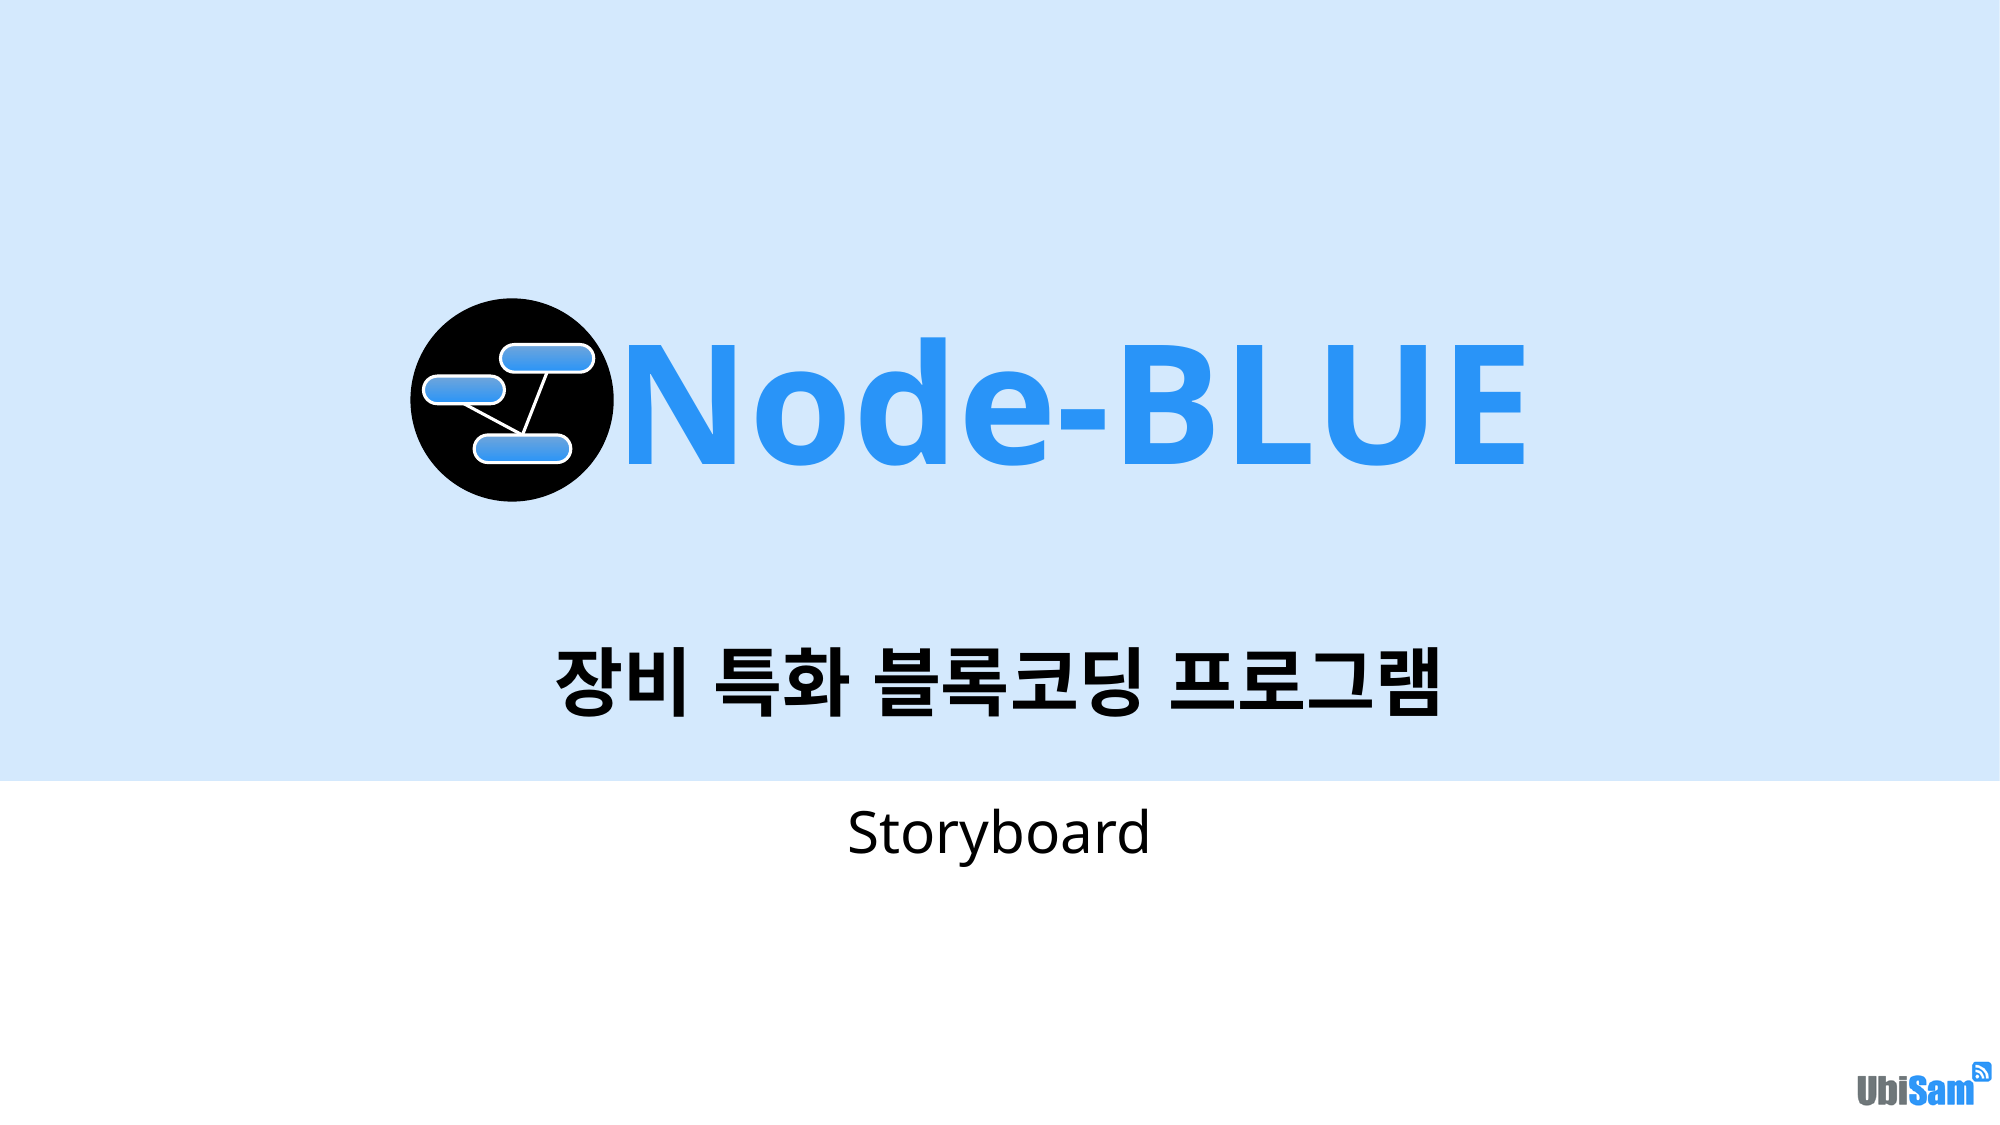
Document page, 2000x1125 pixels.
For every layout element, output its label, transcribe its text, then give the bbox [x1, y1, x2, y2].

text_box [0, 0, 2000, 782]
picture [1848, 1058, 1997, 1107]
text_box 장비 특화 블록코딩 프로그램 Storyboard [470, 628, 1529, 873]
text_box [410, 298, 614, 502]
text_box Node-BLUE [474, 290, 1590, 506]
